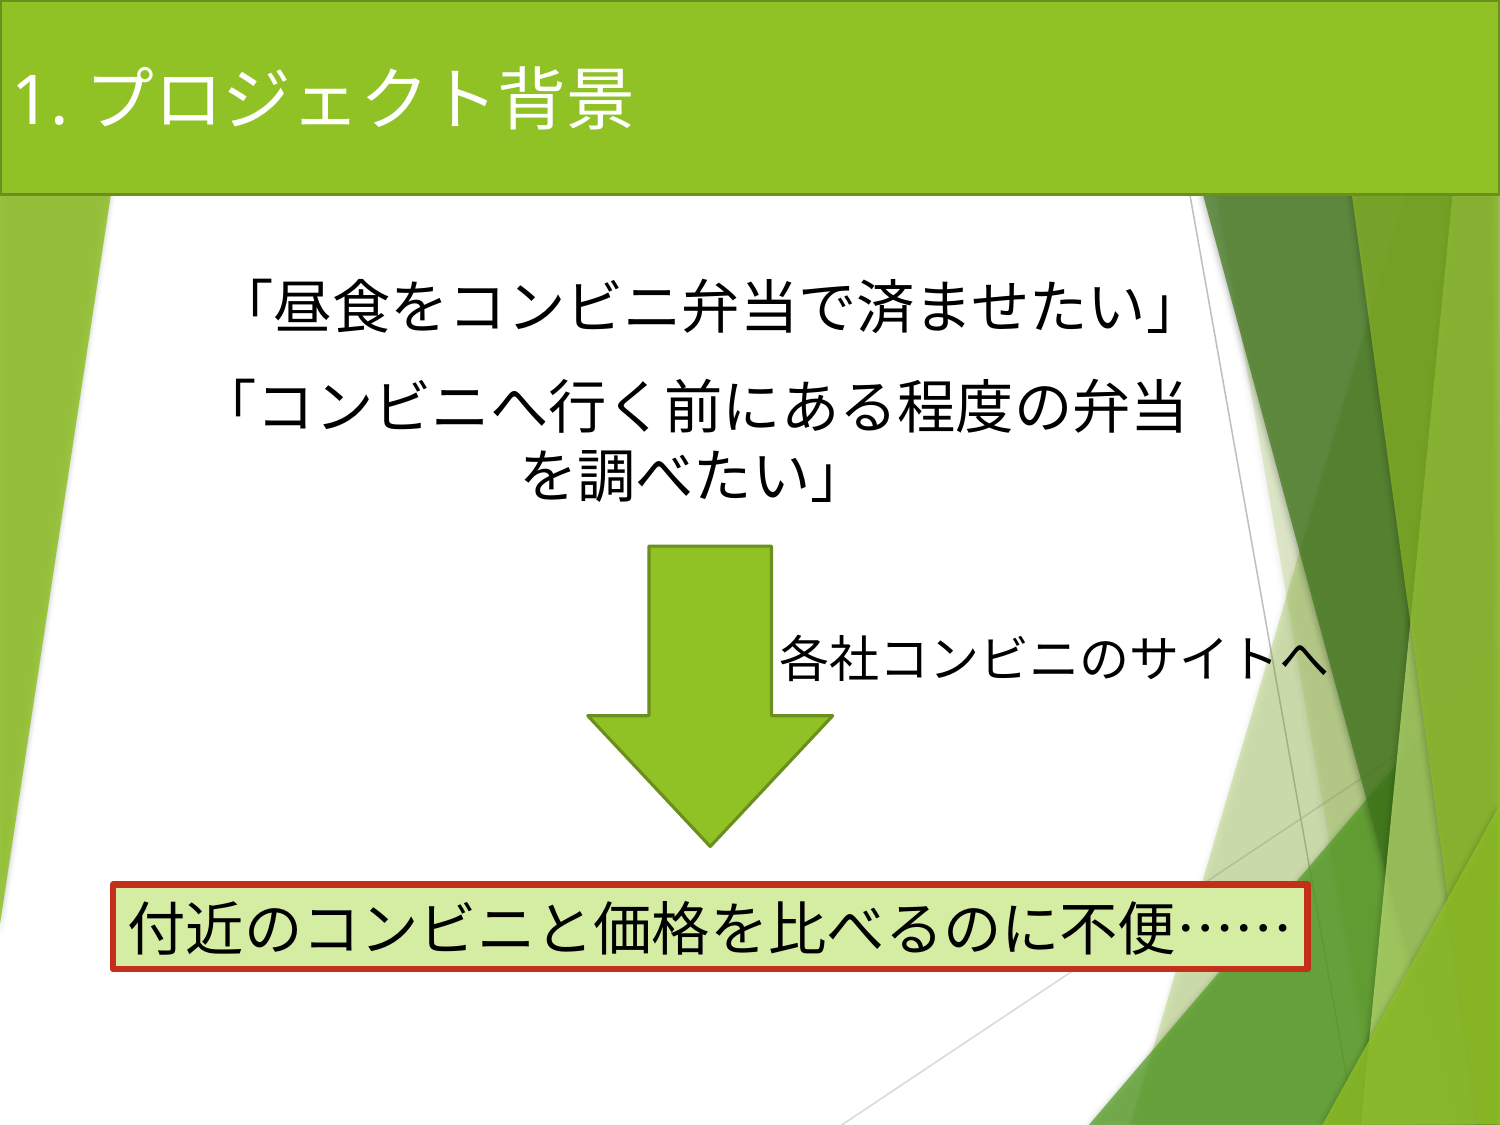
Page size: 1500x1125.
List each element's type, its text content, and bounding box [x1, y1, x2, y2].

subtitle 「コンビニへ行く前にある程度の弁当を調べたい」 [161, 362, 1227, 509]
text_box 付近のコンビニと価格を比べるのに不便…… [112, 884, 1308, 970]
text_box 「昼食をコンビニ弁当で済ませたい」 [201, 262, 1220, 348]
text_box [586, 544, 835, 849]
text_box 各社コンビニのサイトへ [764, 620, 1345, 696]
text_box 1.プロジェクト背景 [0, 0, 1500, 196]
